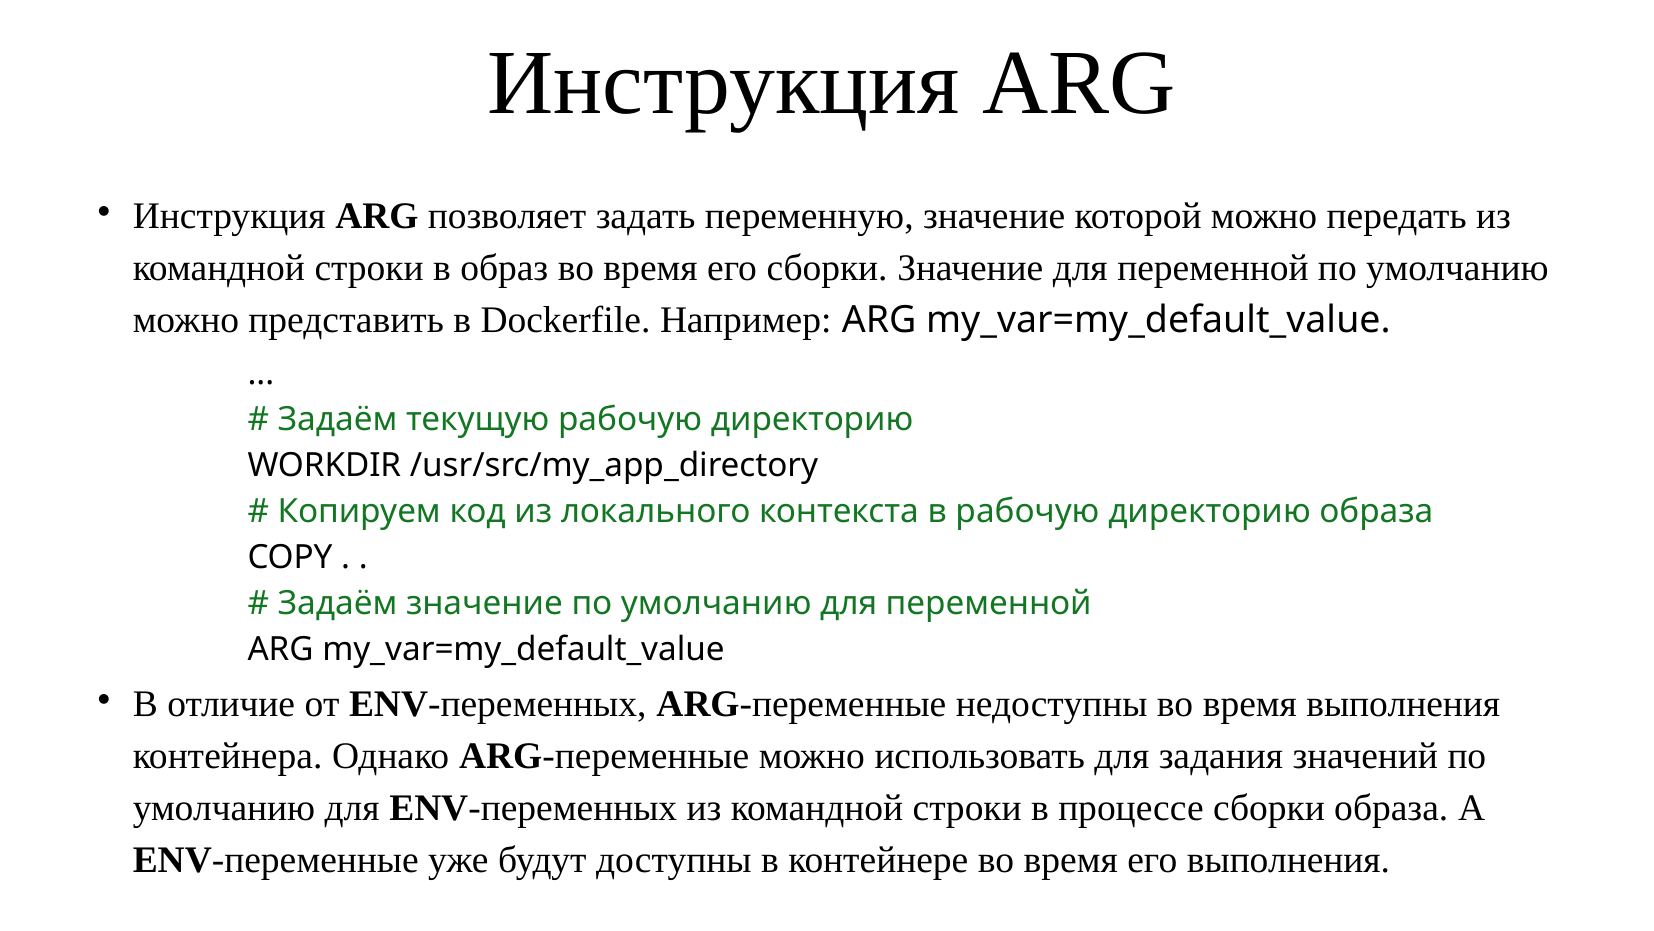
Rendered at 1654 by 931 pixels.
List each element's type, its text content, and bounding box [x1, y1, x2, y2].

text_box Инструкция ARG [88, 0, 1577, 155]
text_box Инструкция ARG позволяет задать переменную, значение которой можно передать из командной строки в образ во время его сборки. Значение для переменной по умолчанию можно представить в Dockerfile. Например: ARG my_var=my_default_value. ... # Задаём текущую рабочую директорию WORKDIR /usr/src/my_app_directory # Копируем код из локального контекста в рабочую директорию образа COPY . . # Задаём значение по умолчанию для переменной ARG my_var=my_default_value В отличие от ENV-переменных, ARG-переменные недоступны во время выполнения контейнера. Однако ARG-переменные можно использовать для задания значений по умолчанию для ENV-переменных из командной строки в процессе сборки образа. А ENV-переменные уже будут доступны в контейнере во время его выполнения. [82, 177, 1589, 717]
